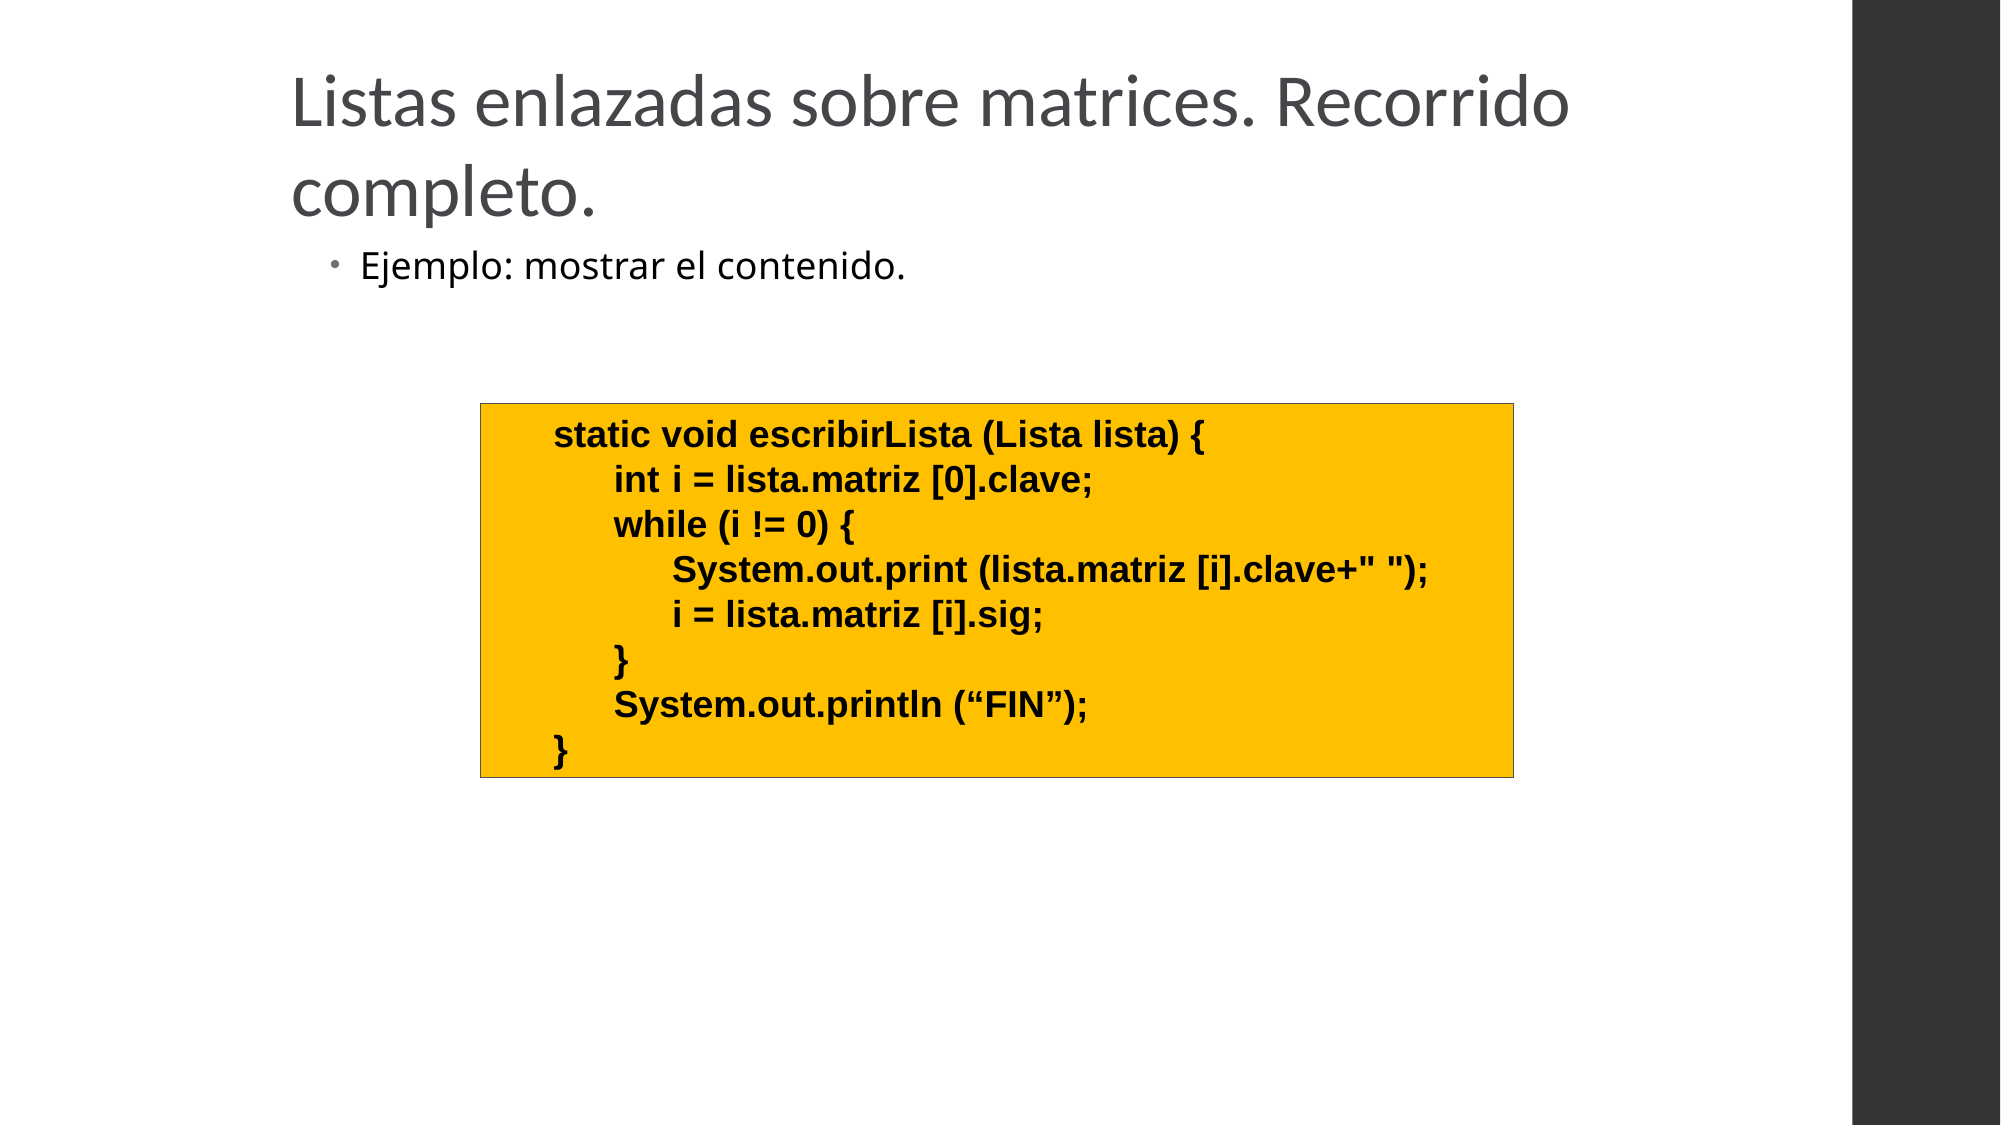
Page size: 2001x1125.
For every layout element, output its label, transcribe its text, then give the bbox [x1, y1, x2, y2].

text_box static void escribirLista (Lista lista) { int i = lista.matriz [0].clave; while (i != 0) { System.out.print (lista.matriz [i].clave+" "); i = lista.matriz [i].sig; } System.out.println (“FIN”); } [480, 403, 1514, 778]
list Ejemplo: mostrar el contenido. [314, 243, 1750, 368]
text_box Listas enlazadas sobre matrices. Recorrido completo. [291, 54, 1721, 232]
